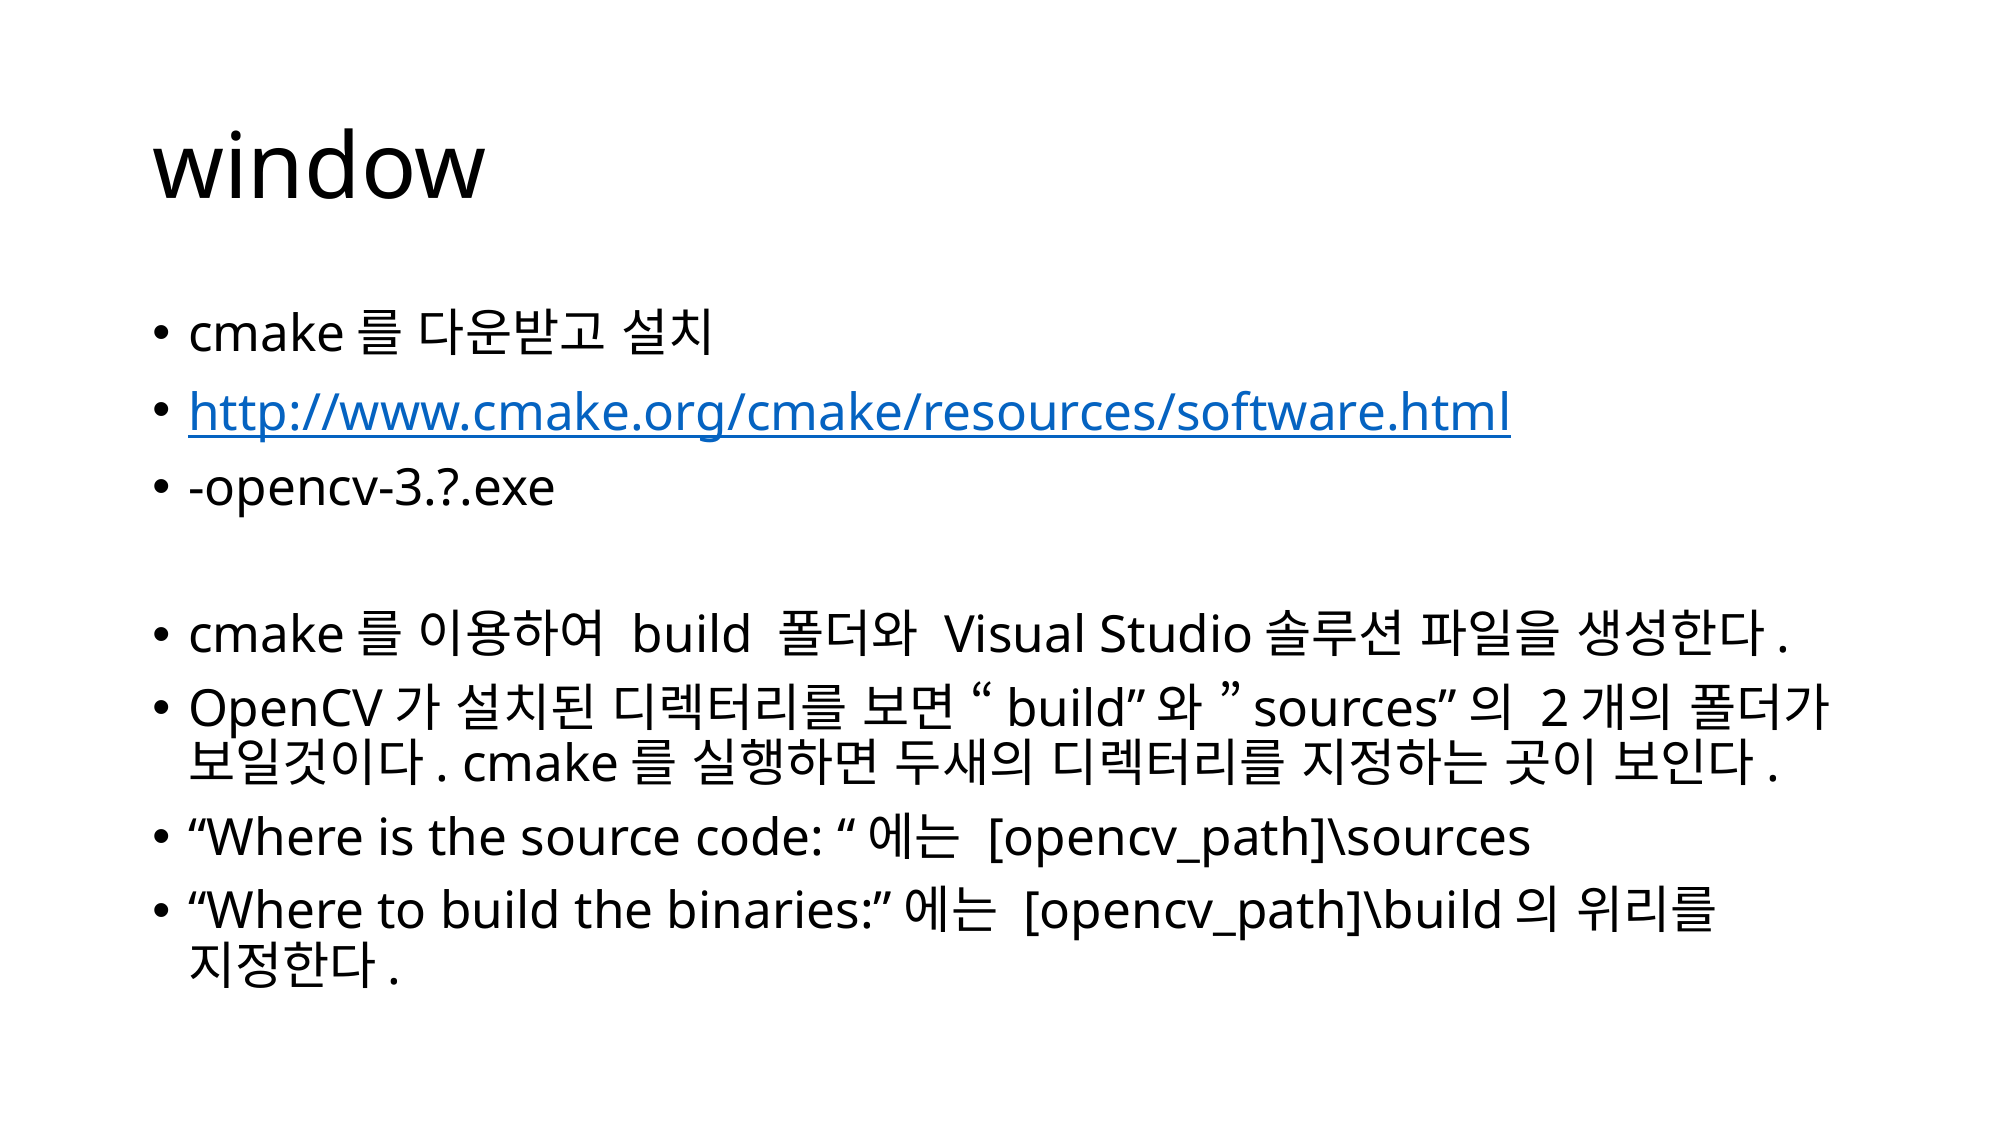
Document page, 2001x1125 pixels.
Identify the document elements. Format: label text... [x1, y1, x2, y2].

list cmake를 다운받고 설치 http://www.cmake.org/cmake/resources/software.html -opencv-3.?.exe cmake를 이용하여 build 폴더와 Visual Studio솔루션 파일을 생성한다. OpenCV가 설치된 디렉터리를 보면 “build”와 ”sources”의 2개의 폴더가 보일것이다. cmake를 실행하면 두새의 디렉터리를 지정하는 곳이 보인다. “Where is the source code: “에는 [opencv_path]\sources “Where to build the binaries:”에는 [opencv_path]\build의 위리를 지정한다. [137, 299, 1863, 1014]
title window [137, 59, 1863, 278]
